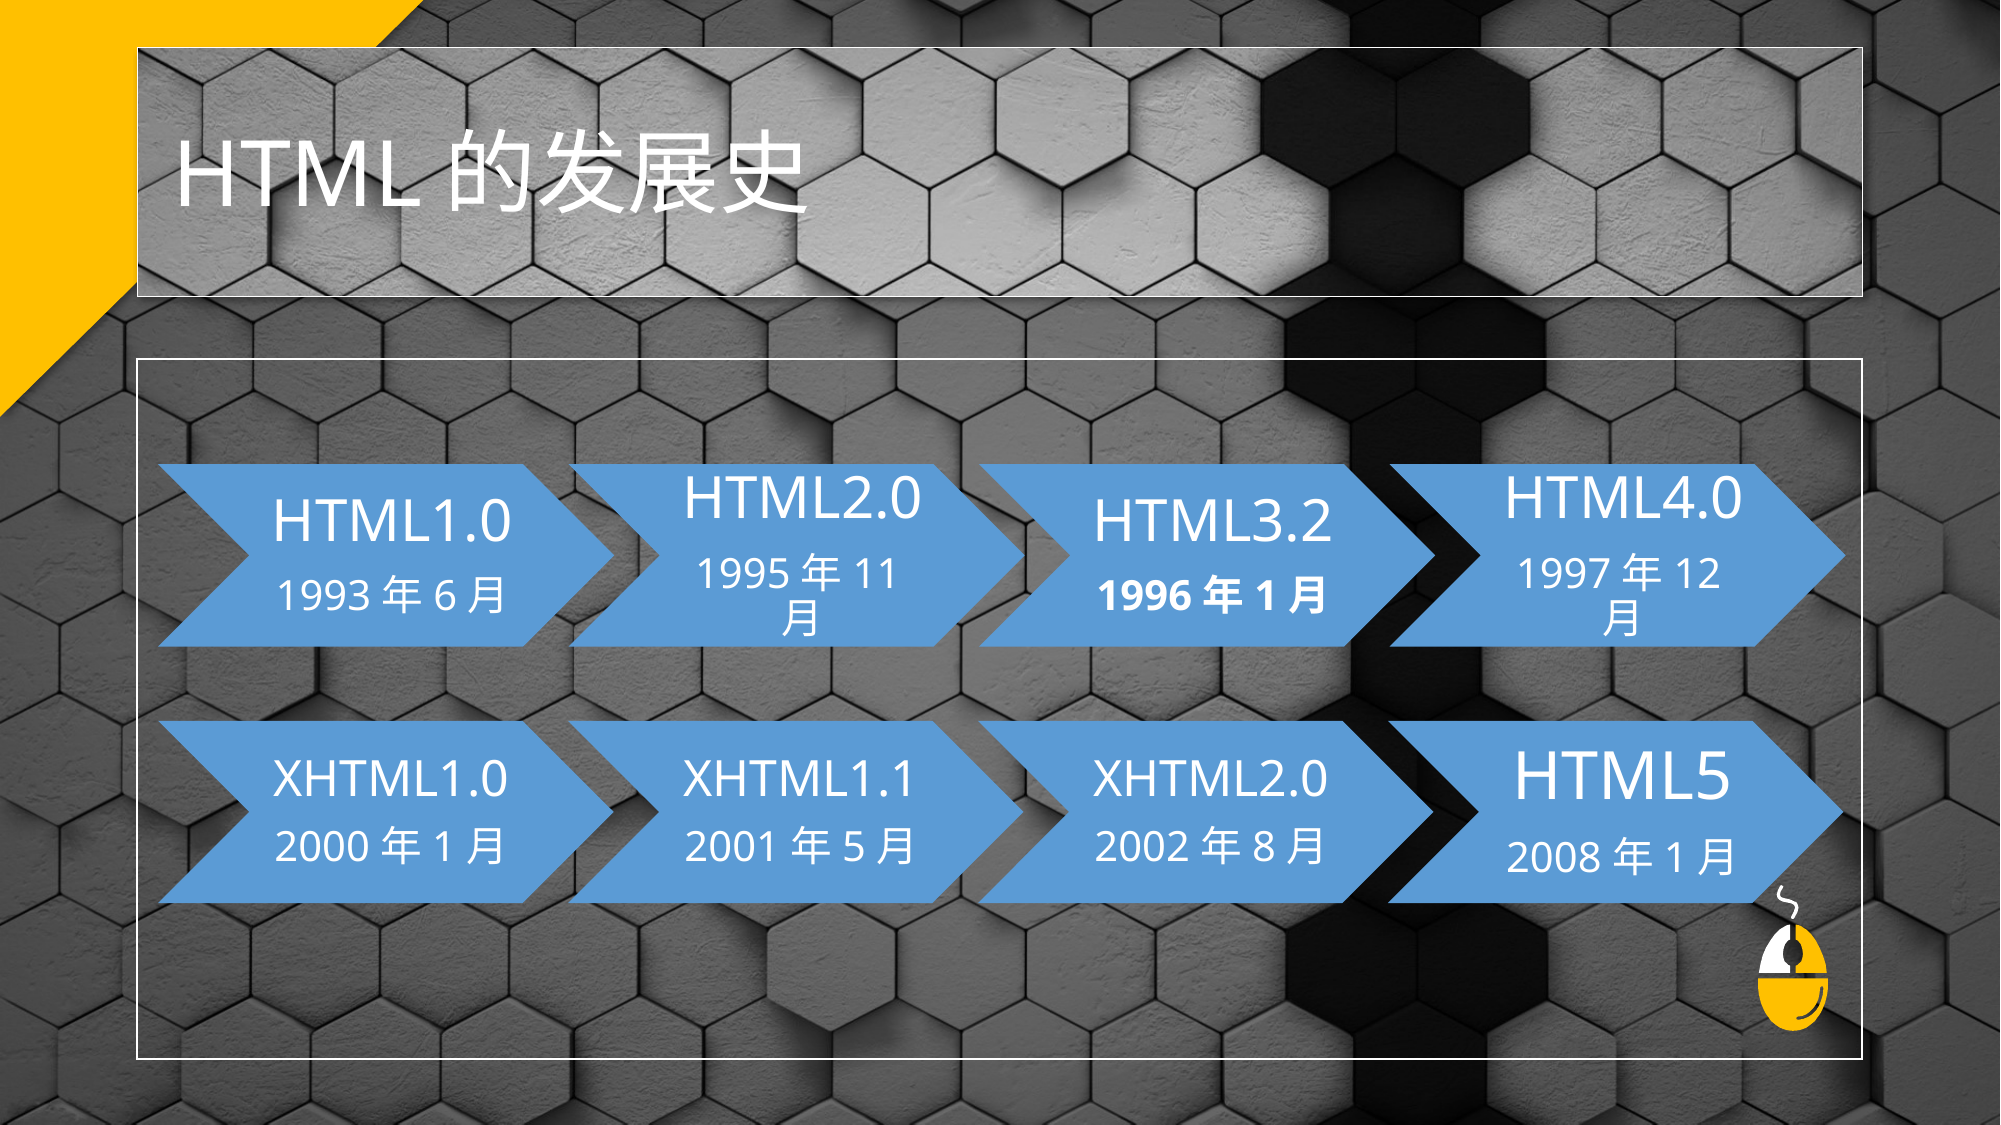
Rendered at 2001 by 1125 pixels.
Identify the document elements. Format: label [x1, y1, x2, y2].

text_box [157, 388, 1847, 722]
text_box [136, 358, 1863, 1060]
text_box [0, 0, 425, 419]
text_box [157, 645, 1845, 979]
picture [0, 0, 2000, 1125]
text_box [1758, 979, 1828, 1031]
